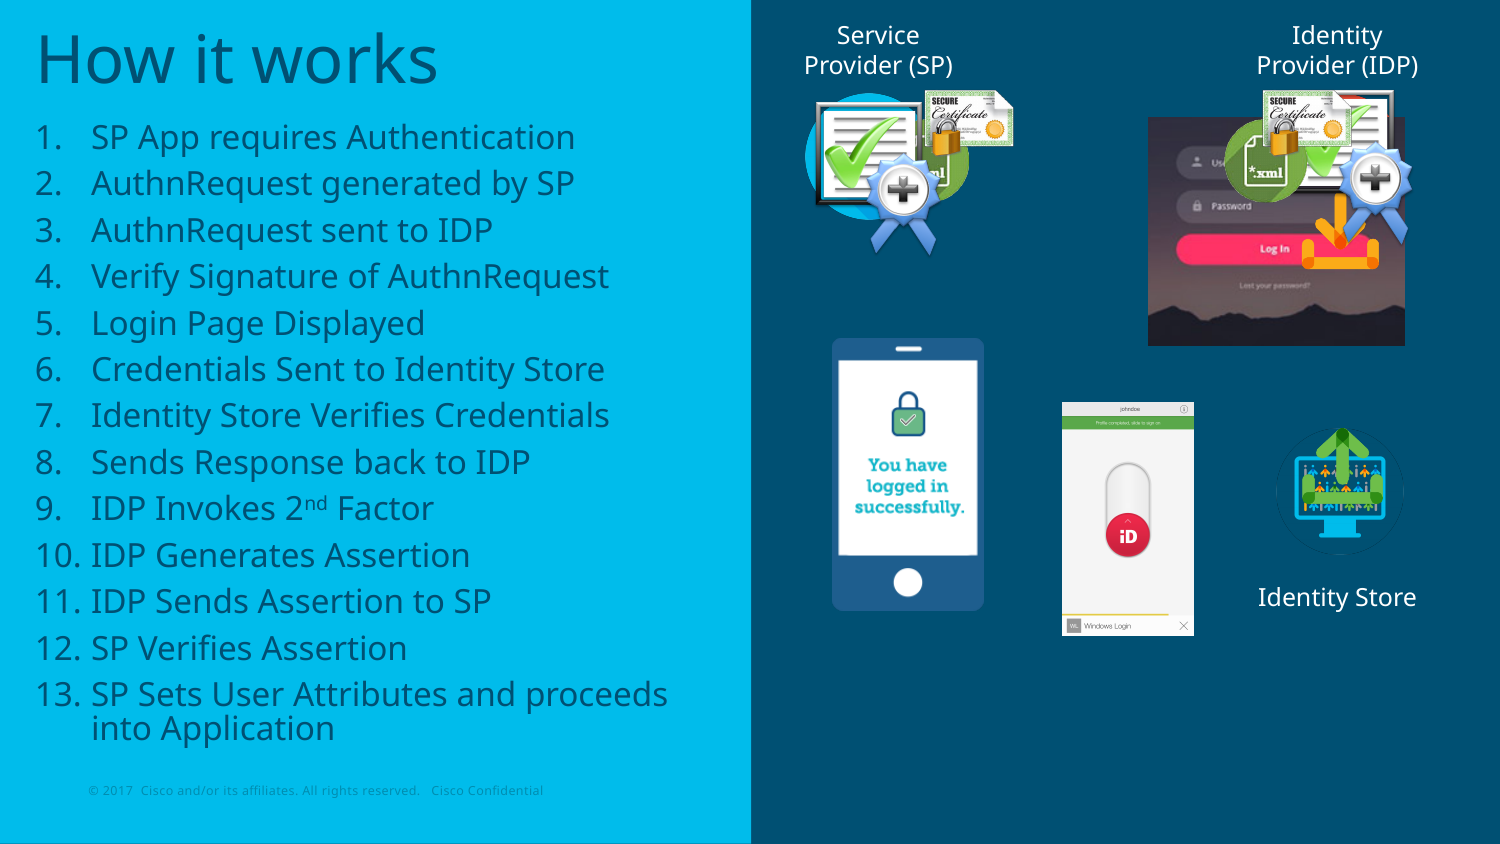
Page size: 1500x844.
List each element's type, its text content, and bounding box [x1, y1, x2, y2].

text_box SP App requires Authentication AuthnRequest generated by SP AuthnRequest sent to IDP Verify Signature of AuthnRequest Login Page Displayed Credentials Sent to Identity Store Identity Store Verifies Credentials Sends Response back to IDP IDP Invokes 2nd Factor IDP Generates Assertion IDP Sends Assertion to SP SP Verifies Assertion SP Sets User Attributes and proceeds into Application [19, 114, 742, 775]
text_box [1302, 428, 1383, 504]
picture [816, 99, 945, 254]
picture [1149, 91, 1411, 345]
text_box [1301, 257, 1379, 270]
text_box Identity Store [1232, 573, 1443, 619]
picture [1063, 403, 1193, 635]
picture [833, 339, 983, 610]
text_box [885, 86, 1015, 203]
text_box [1223, 86, 1353, 203]
picture [1346, 504, 1353, 510]
text_box Identity Provider (IDP) [1232, 12, 1443, 87]
picture [1365, 504, 1372, 510]
text_box Service Provider (SP) [773, 12, 984, 87]
title How it works [19, 21, 648, 114]
